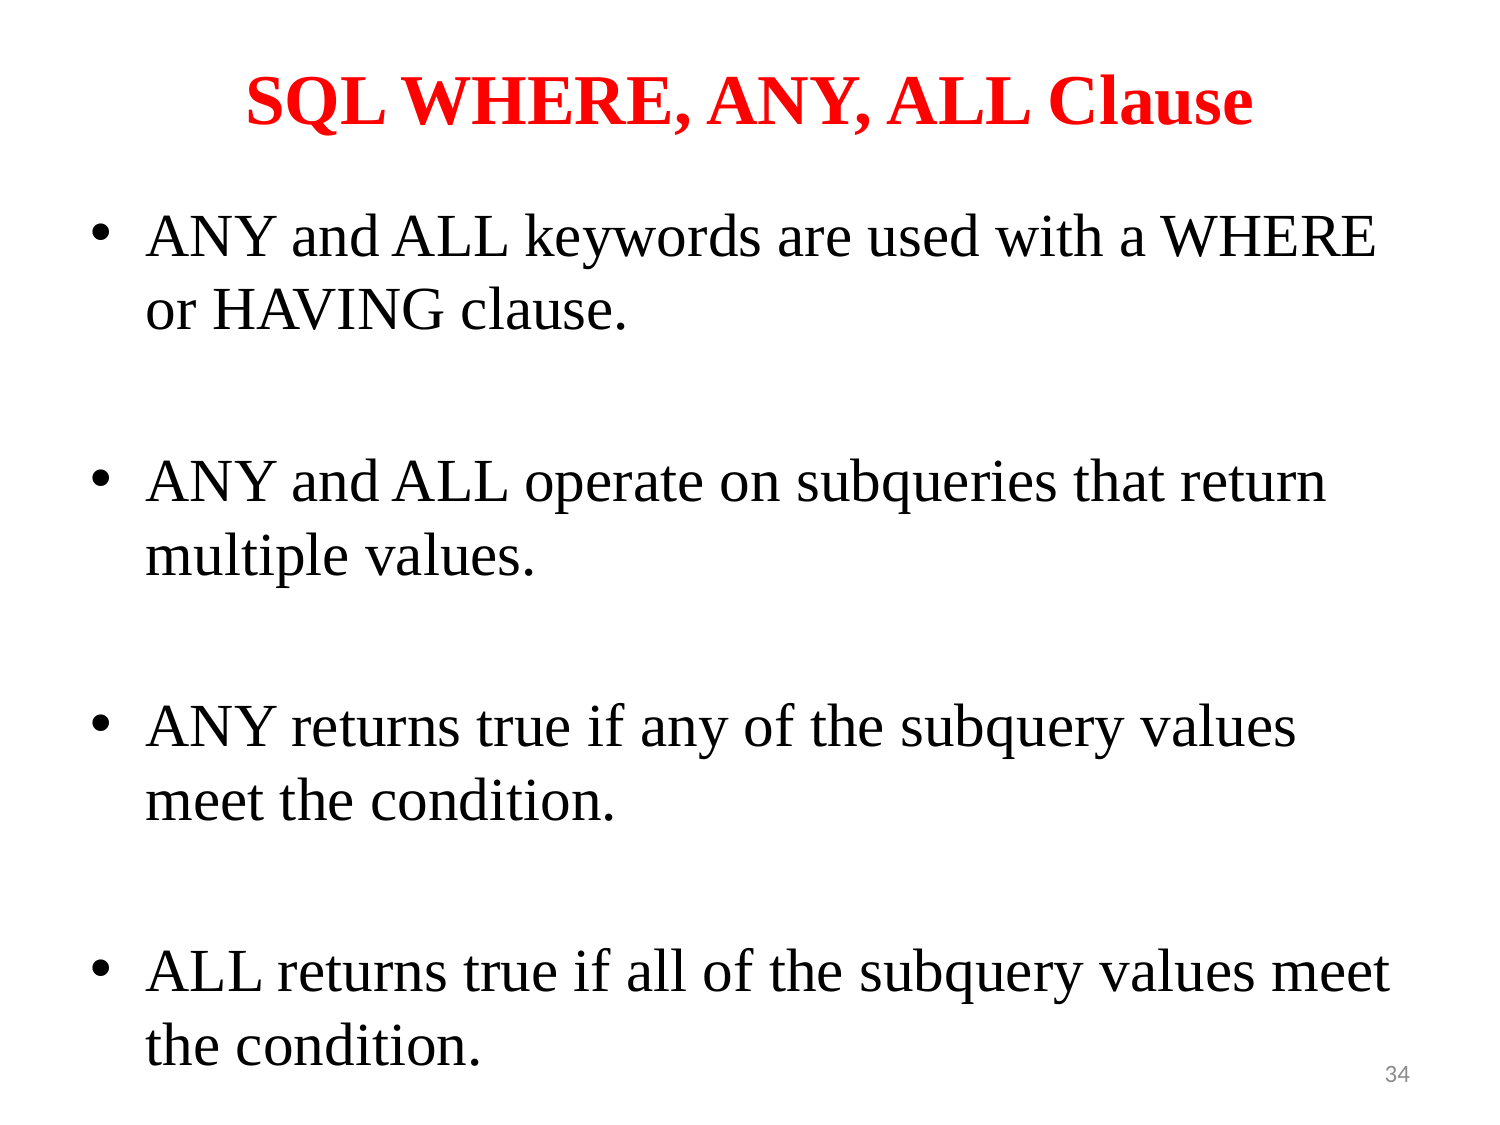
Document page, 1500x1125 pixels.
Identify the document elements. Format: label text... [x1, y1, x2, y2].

title SQL WHERE, ANY, ALL Clause [75, 45, 1425, 187]
slide_number 34 [1074, 1042, 1425, 1103]
list ANY and ALL keywords are used with a WHERE or HAVING clause. ANY and ALL operate on subqueries that return multiple values. ANY returns true if any of the subquery values meet the condition. ALL returns true if all of the subquery values meet the condition. [75, 187, 1425, 1088]
